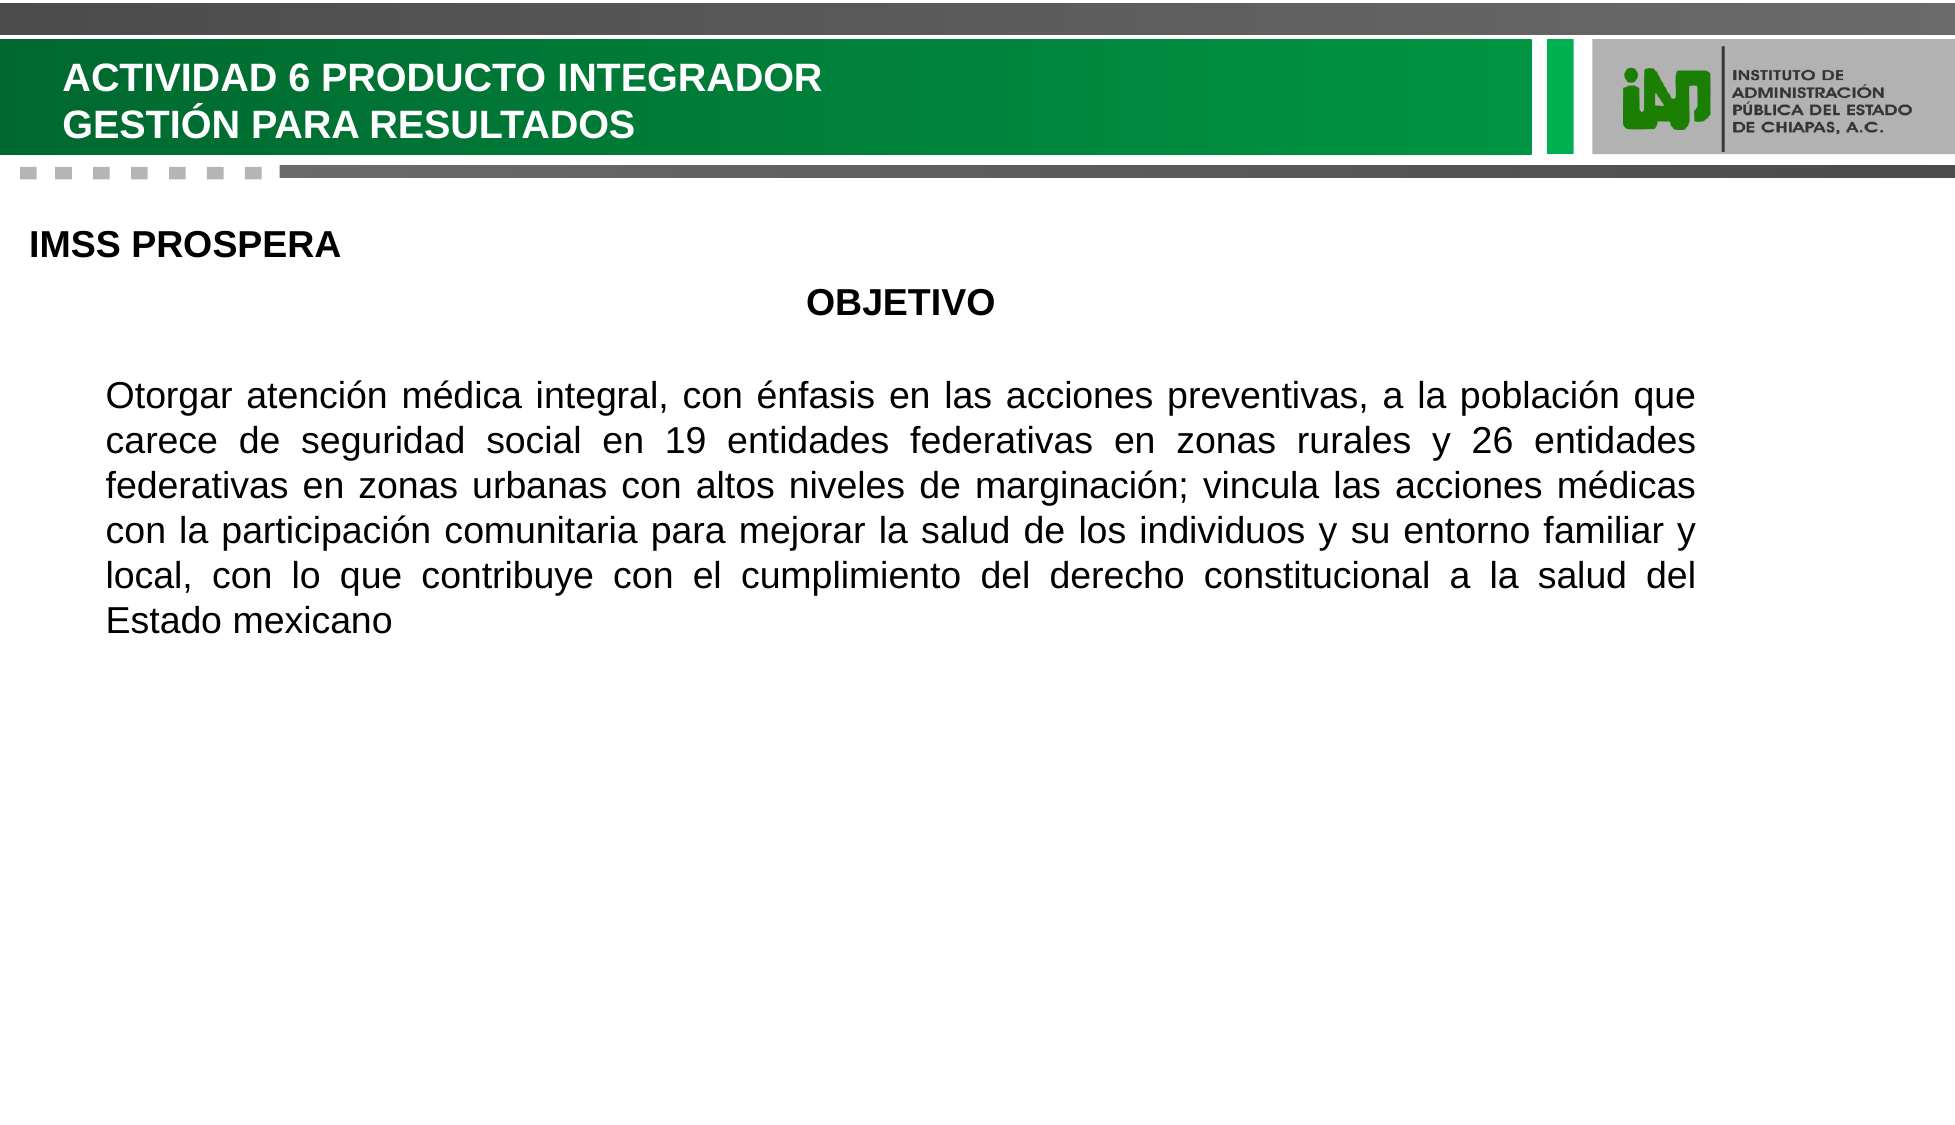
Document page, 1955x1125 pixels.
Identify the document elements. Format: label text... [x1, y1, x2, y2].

text_box ACTIVIDAD 6 PRODUCTO INTEGRADOR GESTIÓN PARA RESULTADOS [47, 44, 1514, 155]
text_box IMSS PROSPERA [14, 212, 600, 273]
picture [1623, 46, 1912, 152]
text_box OBJETIVO [608, 270, 1194, 330]
text_box Otorgar atención médica integral, con énfasis en las acciones preventivas, a la población que carece de seguridad social en 19 entidades federativas en zonas rurales y 26 entidades federativas en zonas urbanas con altos niveles de marginación; vincula las acciones médicas con la participación comunitaria para mejorar la salud de los individuos y su entorno familiar y local, con lo que contribuye con el cumplimiento del derecho constitucional a la salud del Estado mexicano [90, 363, 1712, 649]
